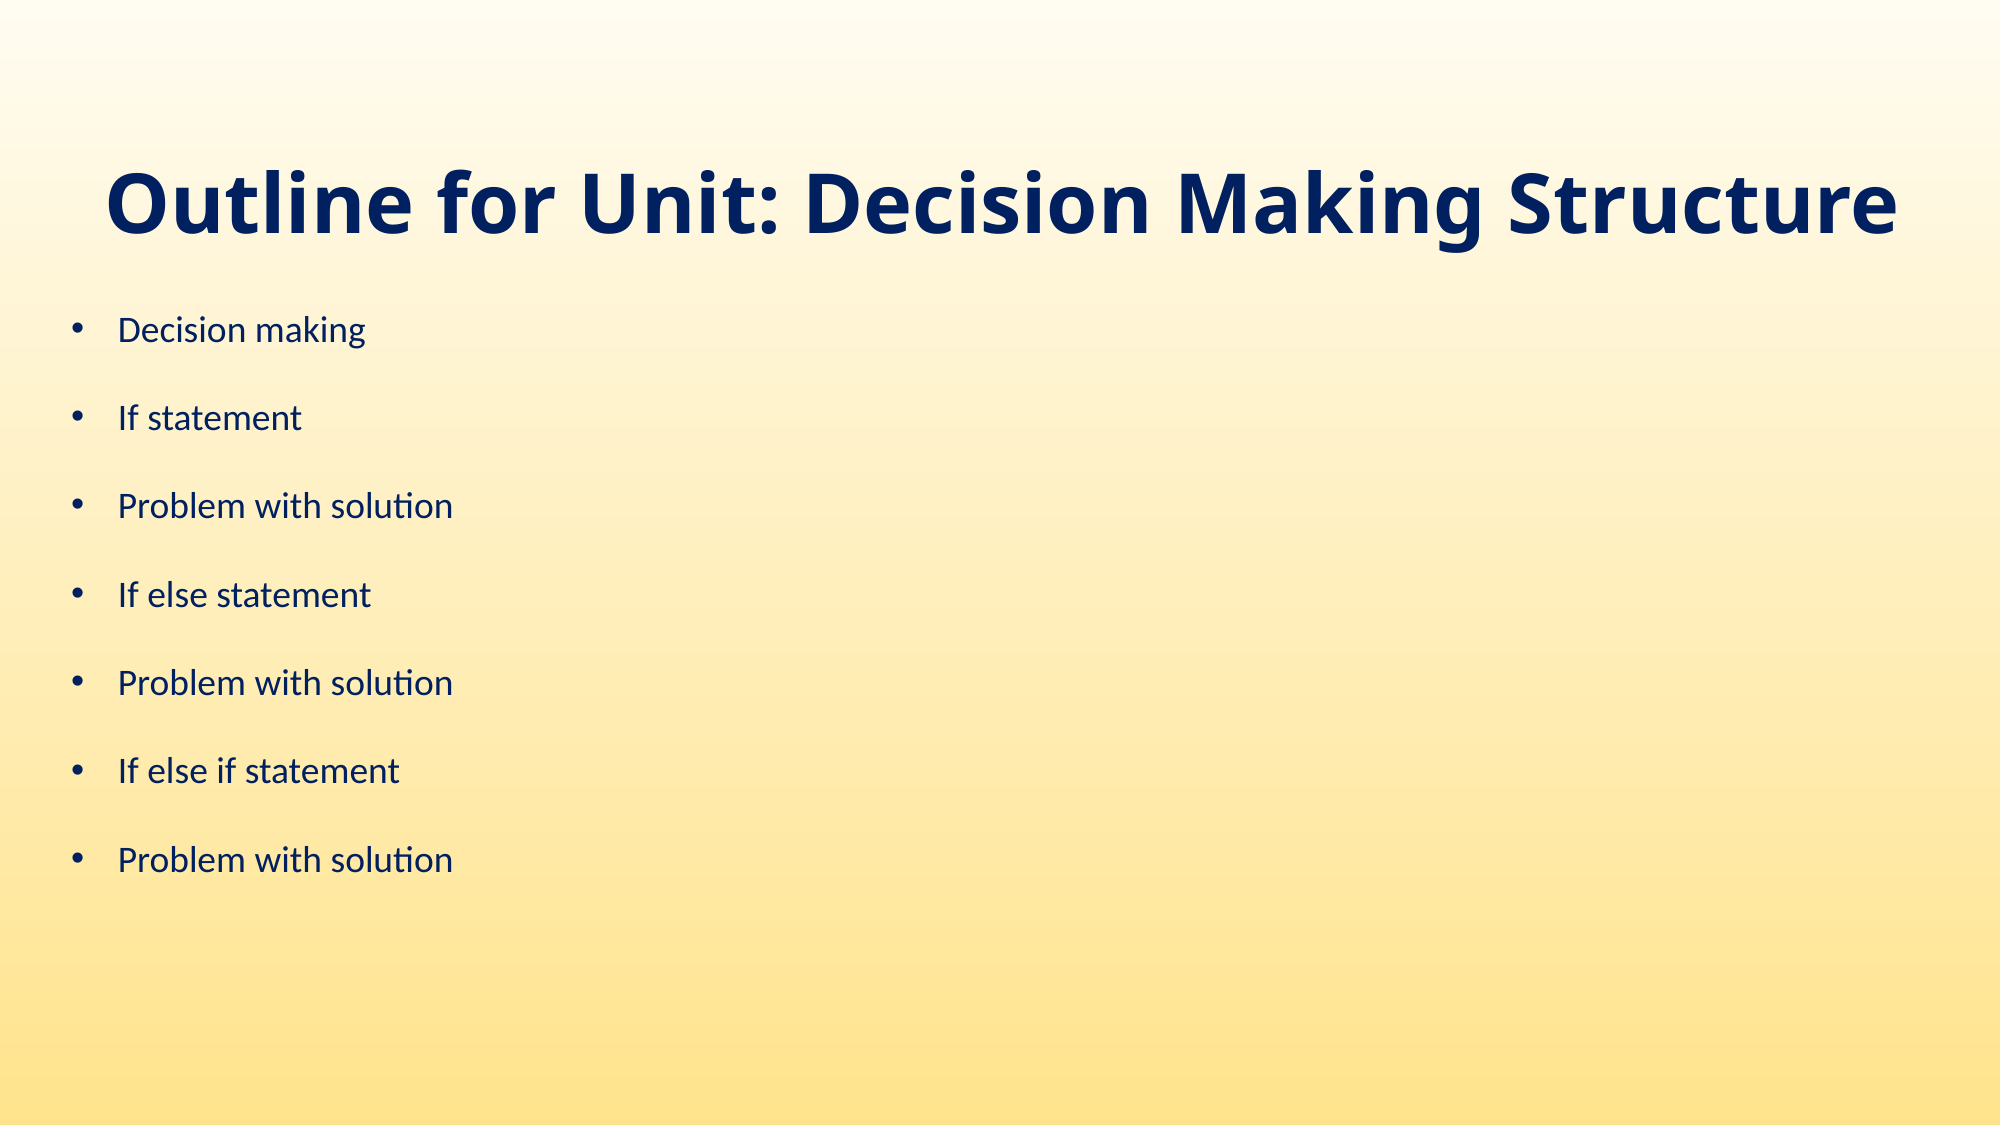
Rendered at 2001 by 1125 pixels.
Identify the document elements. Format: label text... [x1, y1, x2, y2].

subtitle Decision making If statement Problem with solution If else statement Problem with solution If else if statement Problem with solution [55, 274, 1959, 1063]
title Outline for Unit: Decision Making Structure [51, 135, 1955, 259]
